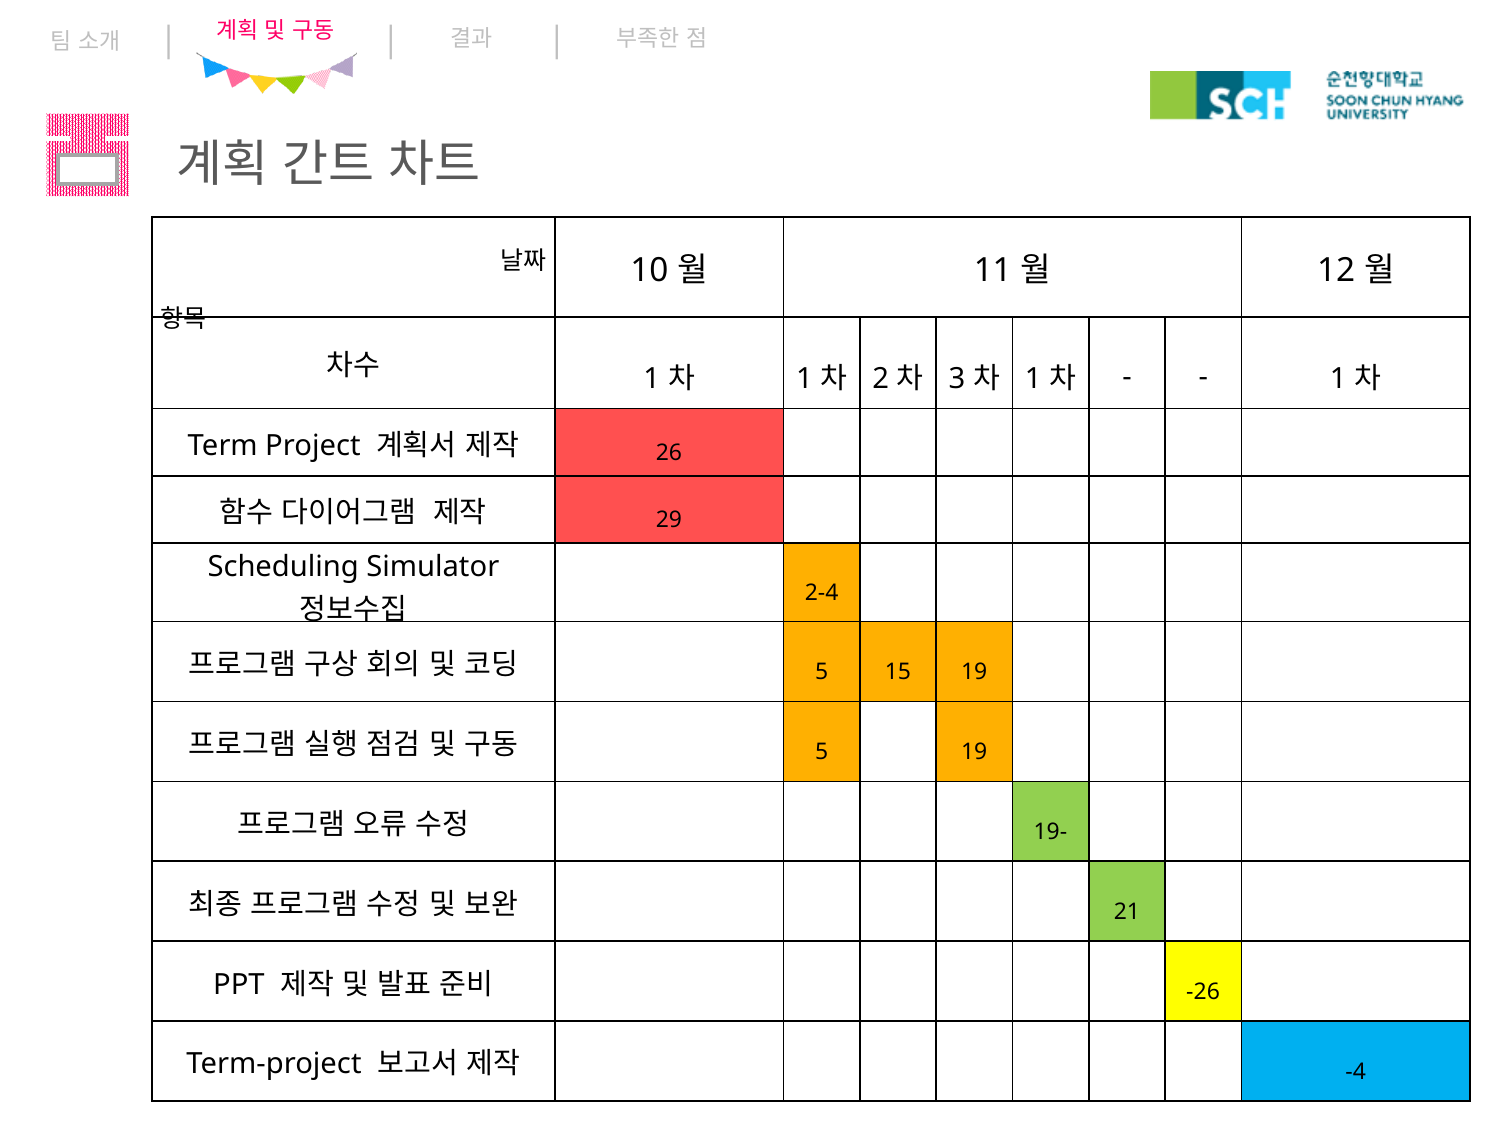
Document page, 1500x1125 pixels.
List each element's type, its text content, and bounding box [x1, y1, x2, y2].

table_header 11월 [784, 218, 1241, 316]
table_cell [556, 1022, 783, 1100]
table_cell 15 [861, 622, 935, 701]
table_cell [784, 782, 859, 860]
table_cell [1242, 782, 1469, 860]
table_cell 3차 [937, 318, 1012, 408]
table_cell [1166, 702, 1241, 781]
table_cell [1090, 942, 1164, 1020]
table_cell [1166, 409, 1241, 475]
table_cell [1013, 477, 1088, 542]
table_cell [937, 862, 1012, 940]
table_cell [1166, 477, 1241, 542]
table_cell [937, 782, 1012, 860]
table_cell 5 [784, 702, 859, 781]
table_cell [1013, 862, 1088, 940]
table_cell [861, 544, 935, 621]
table_cell [1242, 862, 1469, 940]
table_cell 함수 다이어그램 제작 [153, 477, 554, 542]
table_cell [937, 477, 1012, 542]
table_cell [937, 544, 1012, 621]
text_box 팀 소개 [17, 19, 154, 62]
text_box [45, 113, 130, 197]
table_cell 프로그램 실행 점검 및 구동 [153, 702, 554, 781]
table_cell [1242, 622, 1469, 701]
table_cell Term-project 보고서 제작 [153, 1022, 554, 1100]
table_cell [1166, 1022, 1241, 1100]
table_cell [1242, 477, 1469, 542]
table_cell 1차 [556, 318, 783, 408]
table_cell 1차 [784, 318, 859, 408]
table_cell 1차 [1242, 318, 1469, 408]
picture [1149, 71, 1465, 121]
table_cell [1166, 782, 1241, 860]
text_box │ [145, 16, 182, 66]
text_box │ [533, 16, 570, 66]
table_cell [861, 782, 935, 860]
table_cell [1242, 544, 1469, 621]
table_cell [1090, 622, 1164, 701]
table_cell [784, 409, 859, 475]
text_box 결과 [404, 16, 533, 59]
table_cell 2-4 [784, 544, 859, 621]
table_cell -26 [1166, 942, 1241, 1020]
table_cell 19- [1013, 782, 1088, 860]
table_cell [1013, 544, 1088, 621]
table_cell [1166, 862, 1241, 940]
table_cell [556, 942, 783, 1020]
table_cell [556, 782, 783, 860]
table_cell [1090, 544, 1164, 621]
table_header 날짜 항목 [153, 218, 554, 316]
text_box 부족한 점 [574, 16, 750, 59]
table_cell - [1090, 318, 1164, 408]
table_cell Scheduling Simulator 정보수집 [153, 544, 554, 621]
table_cell [1013, 702, 1088, 781]
table_cell [1166, 622, 1241, 701]
table_header 12월 [1242, 218, 1469, 316]
text_box 계획 및 구동 [166, 8, 386, 51]
table_cell [861, 702, 935, 781]
table_cell -4 [1242, 1022, 1469, 1100]
table_cell [1090, 702, 1164, 781]
table_cell [861, 409, 935, 475]
table_cell [1166, 544, 1241, 621]
table_cell 21 [1090, 862, 1164, 940]
table_cell [556, 622, 783, 701]
table_cell 최종 프로그램 수정 및 보완 [153, 862, 554, 940]
table_cell [937, 1022, 1012, 1100]
table_cell 프로그램 오류 수정 [153, 782, 554, 860]
table_cell [556, 544, 783, 621]
text_box 계획 간트 차트 [135, 123, 750, 199]
table_cell [937, 942, 1012, 1020]
table_cell 26 [556, 409, 783, 475]
table_cell [1013, 942, 1088, 1020]
text_box │ [367, 16, 404, 66]
table_cell [1090, 1022, 1164, 1100]
table_cell PPT 제작 및 발표 준비 [153, 942, 554, 1020]
picture [195, 52, 358, 94]
table_cell 차수 [153, 318, 554, 408]
table_cell [861, 477, 935, 542]
table_cell - [1166, 318, 1241, 408]
table_cell [861, 942, 935, 1020]
table_cell [1242, 702, 1469, 781]
table_cell [784, 1022, 859, 1100]
table_header 10월 [556, 218, 783, 316]
table_cell [784, 942, 859, 1020]
table_cell [1242, 942, 1469, 1020]
table_cell [861, 862, 935, 940]
table_cell 1차 [1013, 318, 1088, 408]
table_cell [1013, 622, 1088, 701]
table_cell 29 [556, 477, 783, 542]
table_cell [1013, 1022, 1088, 1100]
table_cell [1013, 409, 1088, 475]
table_cell [1090, 477, 1164, 542]
table_cell [1090, 409, 1164, 475]
table_cell 2차 [861, 318, 935, 408]
table_cell 5 [784, 622, 859, 701]
table_cell 19 [937, 702, 1012, 781]
table_cell [861, 1022, 935, 1100]
table_cell [1242, 409, 1469, 475]
table_cell [556, 862, 783, 940]
table_cell [1090, 782, 1164, 860]
table_cell [784, 862, 859, 940]
table_cell 프로그램 구상 회의 및 코딩 [153, 622, 554, 701]
table_cell Term Project 계획서 제작 [153, 409, 554, 475]
table_cell [937, 409, 1012, 475]
table_cell 19 [937, 622, 1012, 701]
table_cell [556, 702, 783, 781]
table_cell [784, 477, 859, 542]
